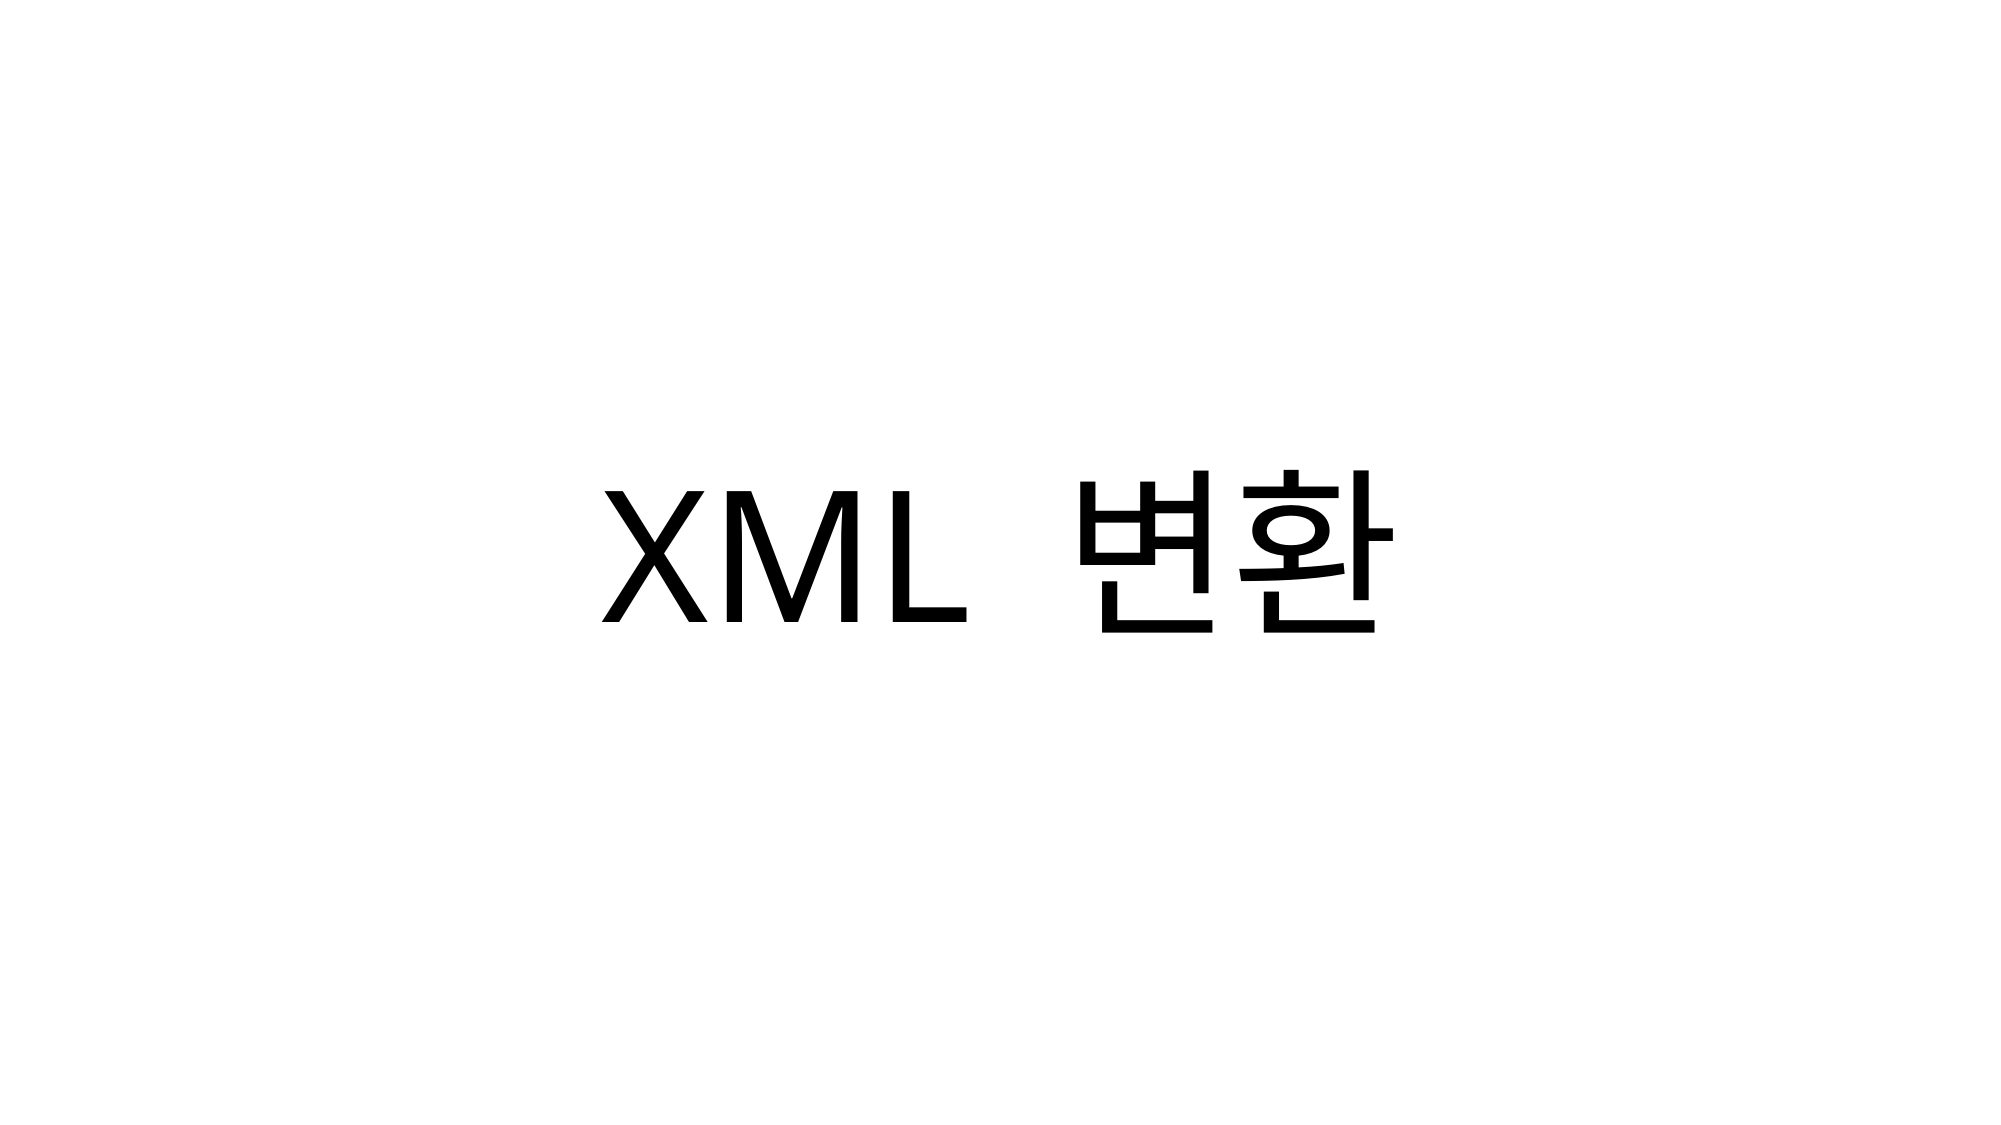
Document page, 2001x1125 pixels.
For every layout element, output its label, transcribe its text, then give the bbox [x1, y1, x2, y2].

list XML 변환 [26, 21, 1976, 1105]
